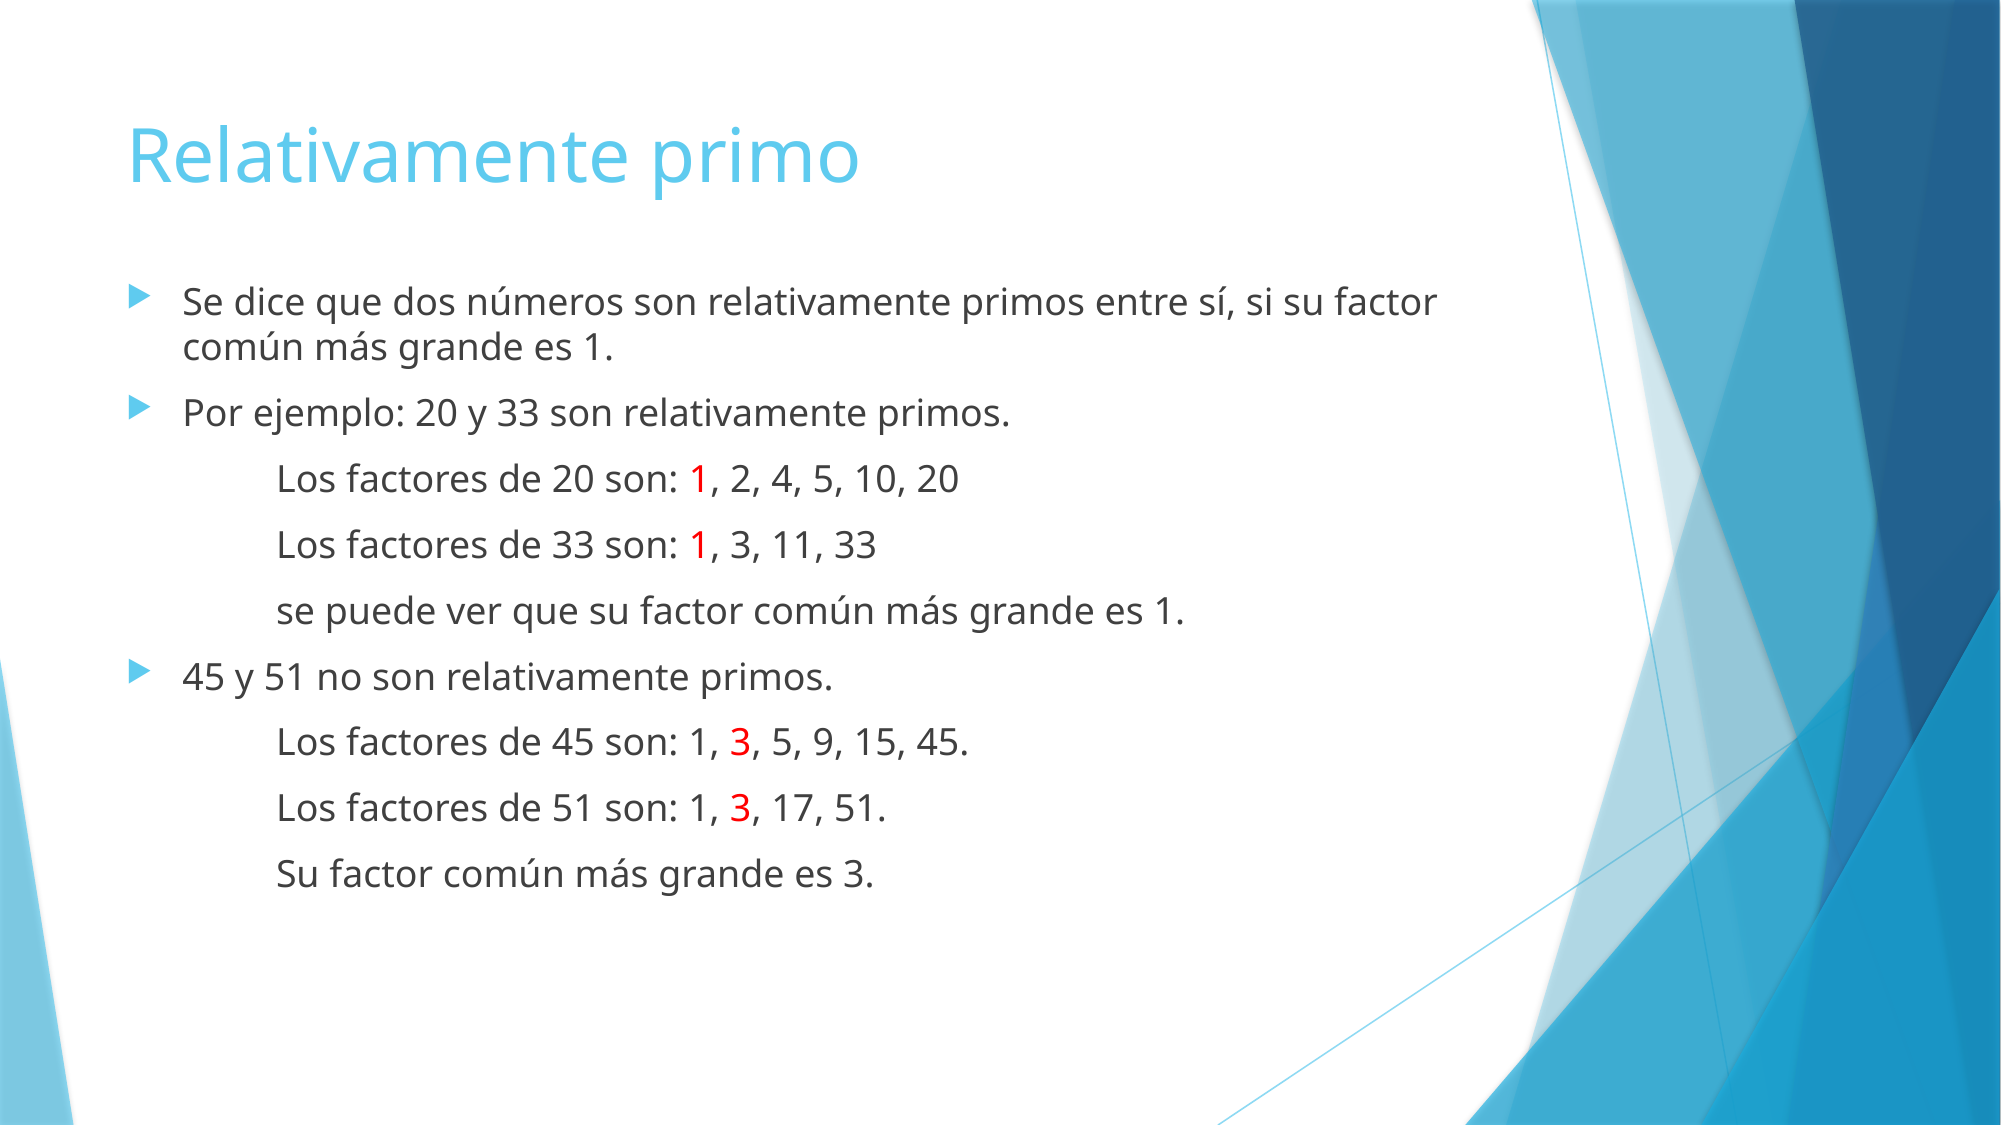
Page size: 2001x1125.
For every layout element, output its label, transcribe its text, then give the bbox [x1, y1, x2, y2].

list Se dice que dos números son relativamente primos entre sí, si su factor común más grande es 1. Por ejemplo: 20 y 33 son relativamente primos. Los factores de 20 son: 1, 2, 4, 5, 10, 20 Los factores de 33 son: 1, 3, 11, 33 se puede ver que su factor común más grande es 1. 45 y 51 no son relativamente primos. Los factores de 45 son: 1, 3, 5, 9, 15, 45. Los factores de 51 son: 1, 3, 17, 51. Su factor común más grande es 3. [111, 270, 1522, 908]
title Relativamente primo [111, 99, 1522, 270]
